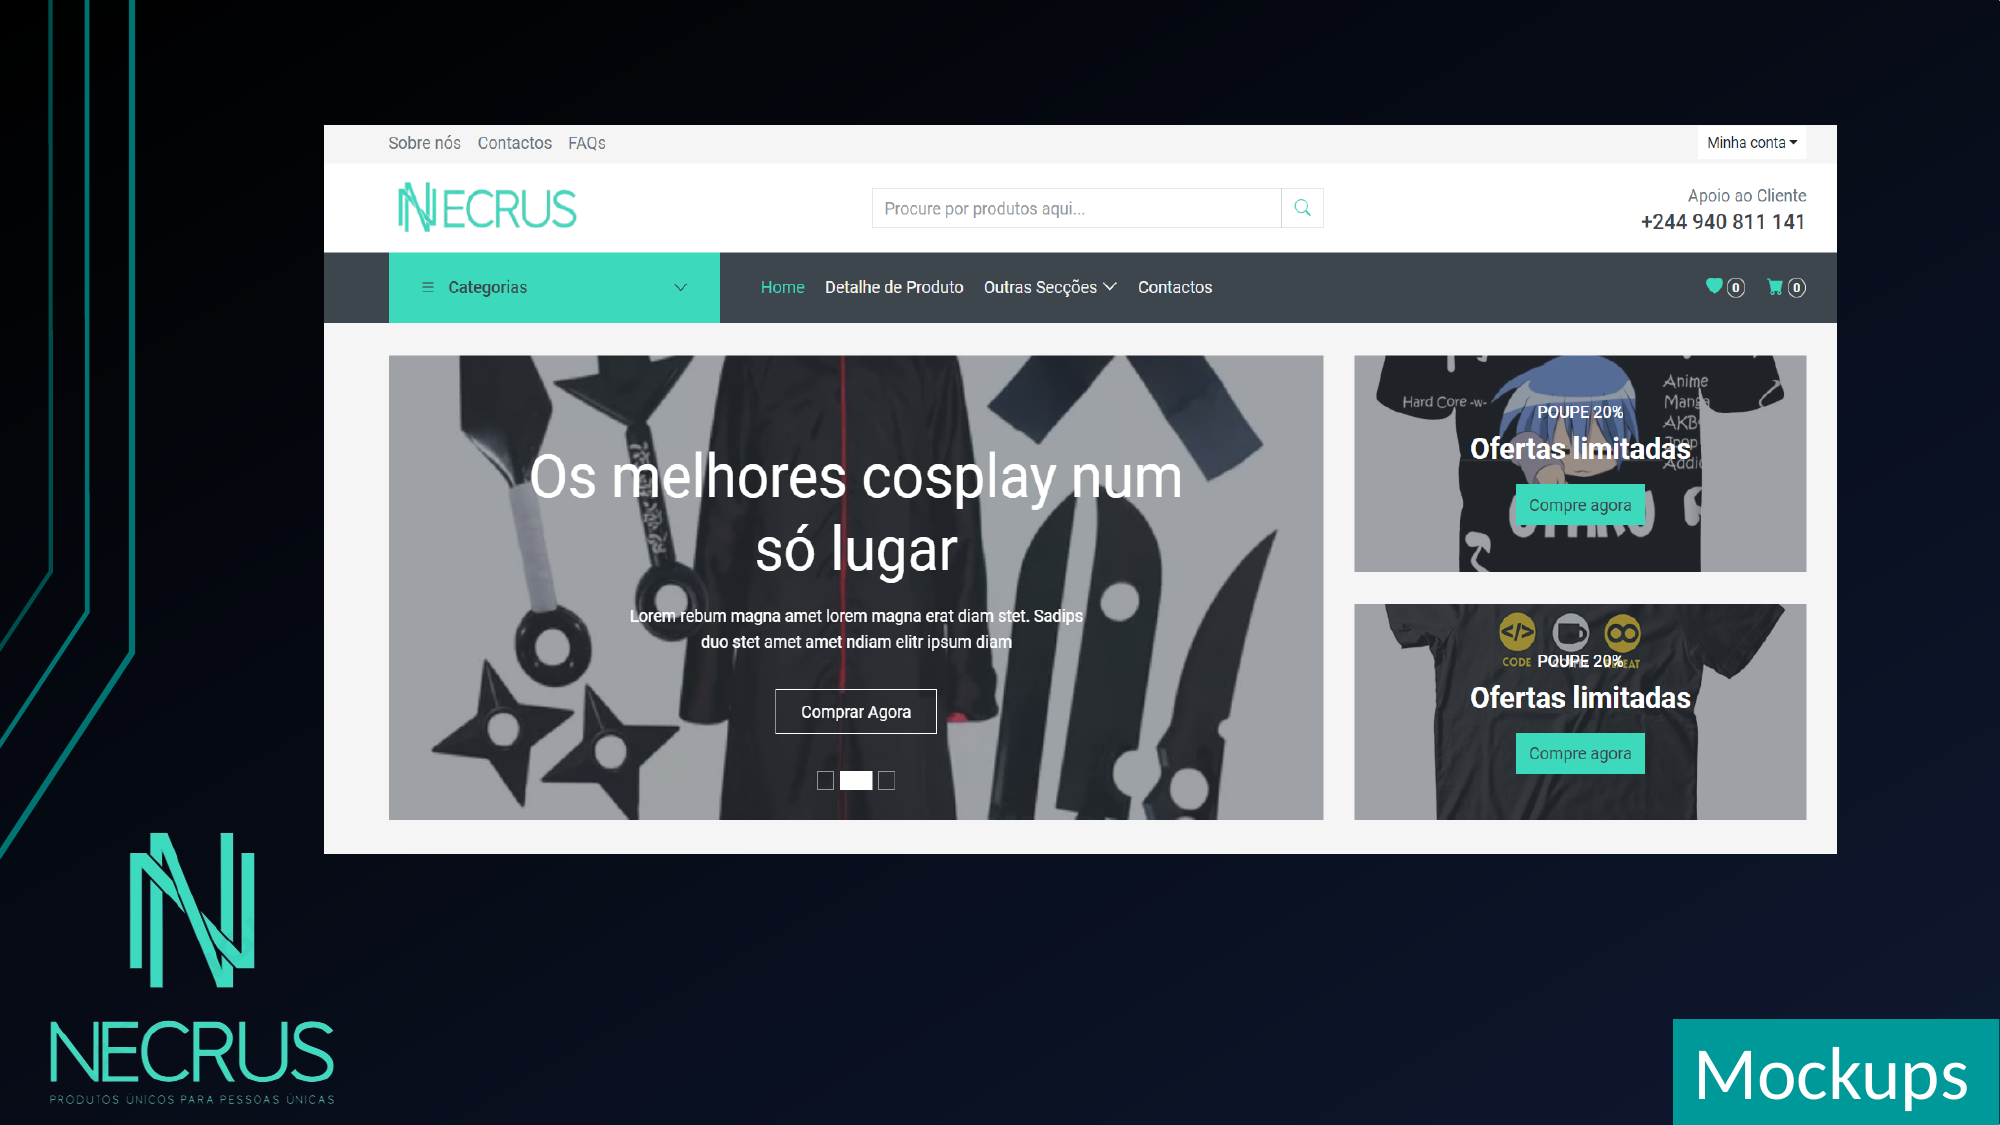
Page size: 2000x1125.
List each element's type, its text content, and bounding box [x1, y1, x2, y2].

picture [18, 125, 1837, 1125]
title Mockups [1673, 1019, 2000, 1125]
